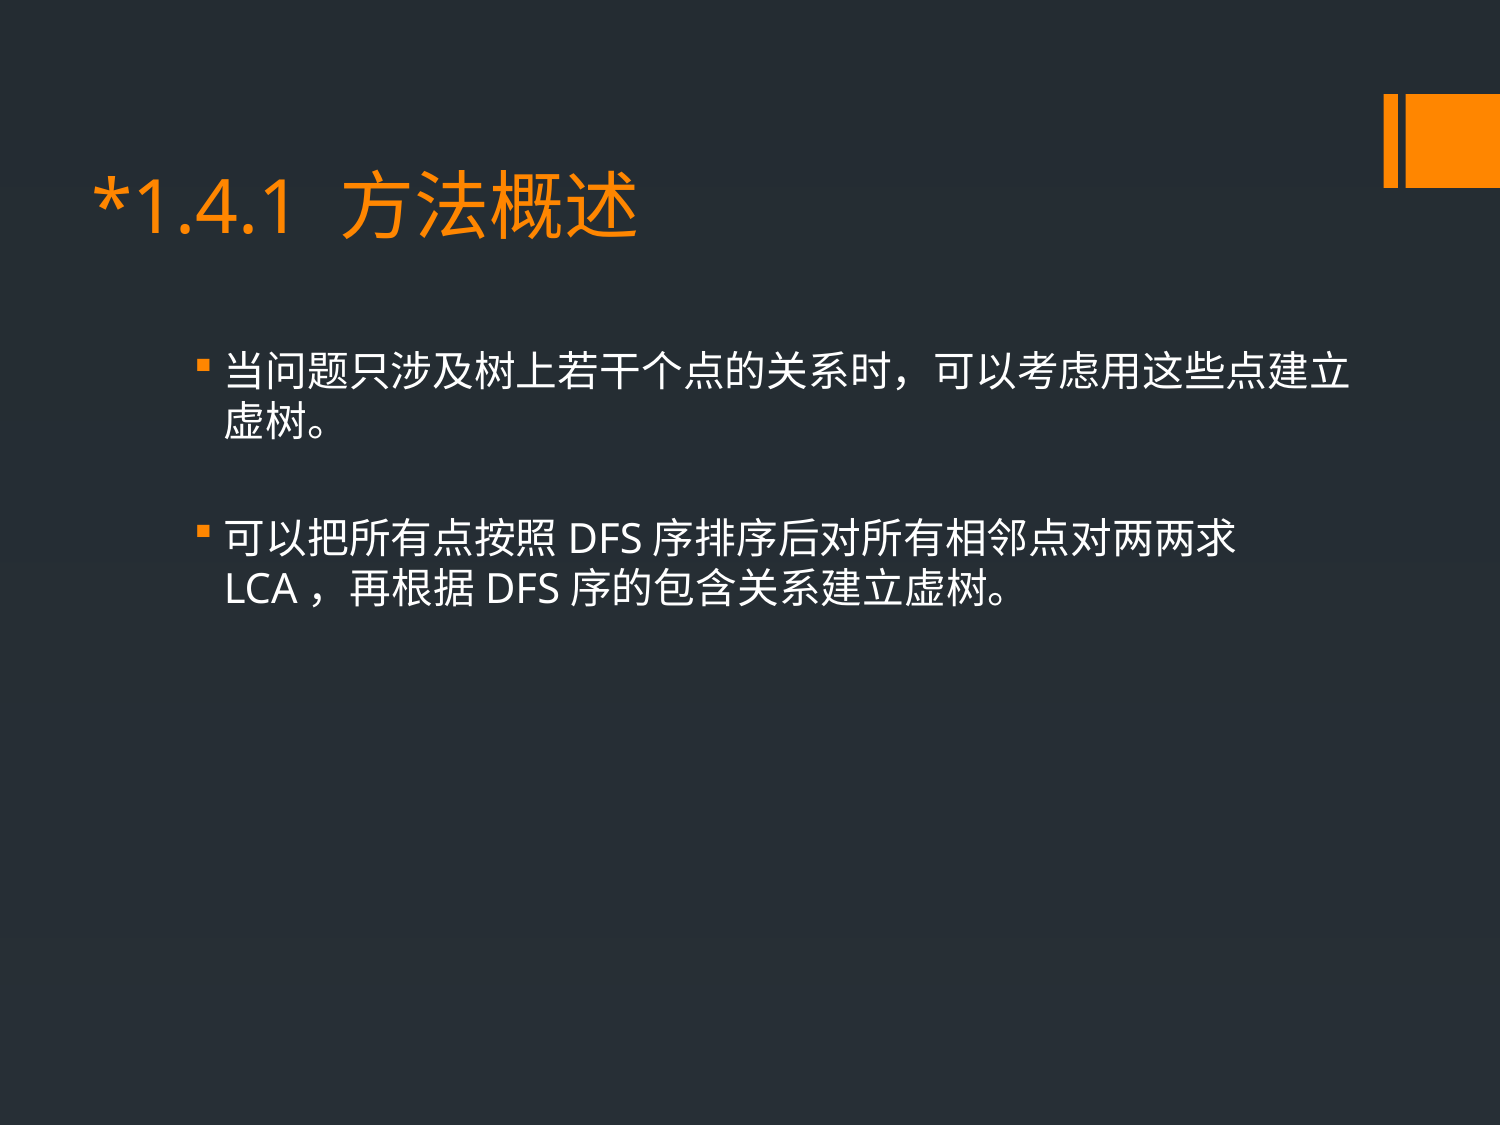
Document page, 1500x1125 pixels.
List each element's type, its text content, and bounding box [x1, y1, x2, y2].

title *1.4.1 方法概述 [76, 66, 1277, 256]
list 当问题只涉及树上若干个点的关系时，可以考虑用这些点建立虚树。 可以把所有点按照DFS序排序后对所有相邻点对两两求LCA，再根据DFS序的包含关系建立虚树。 [171, 278, 1372, 1125]
